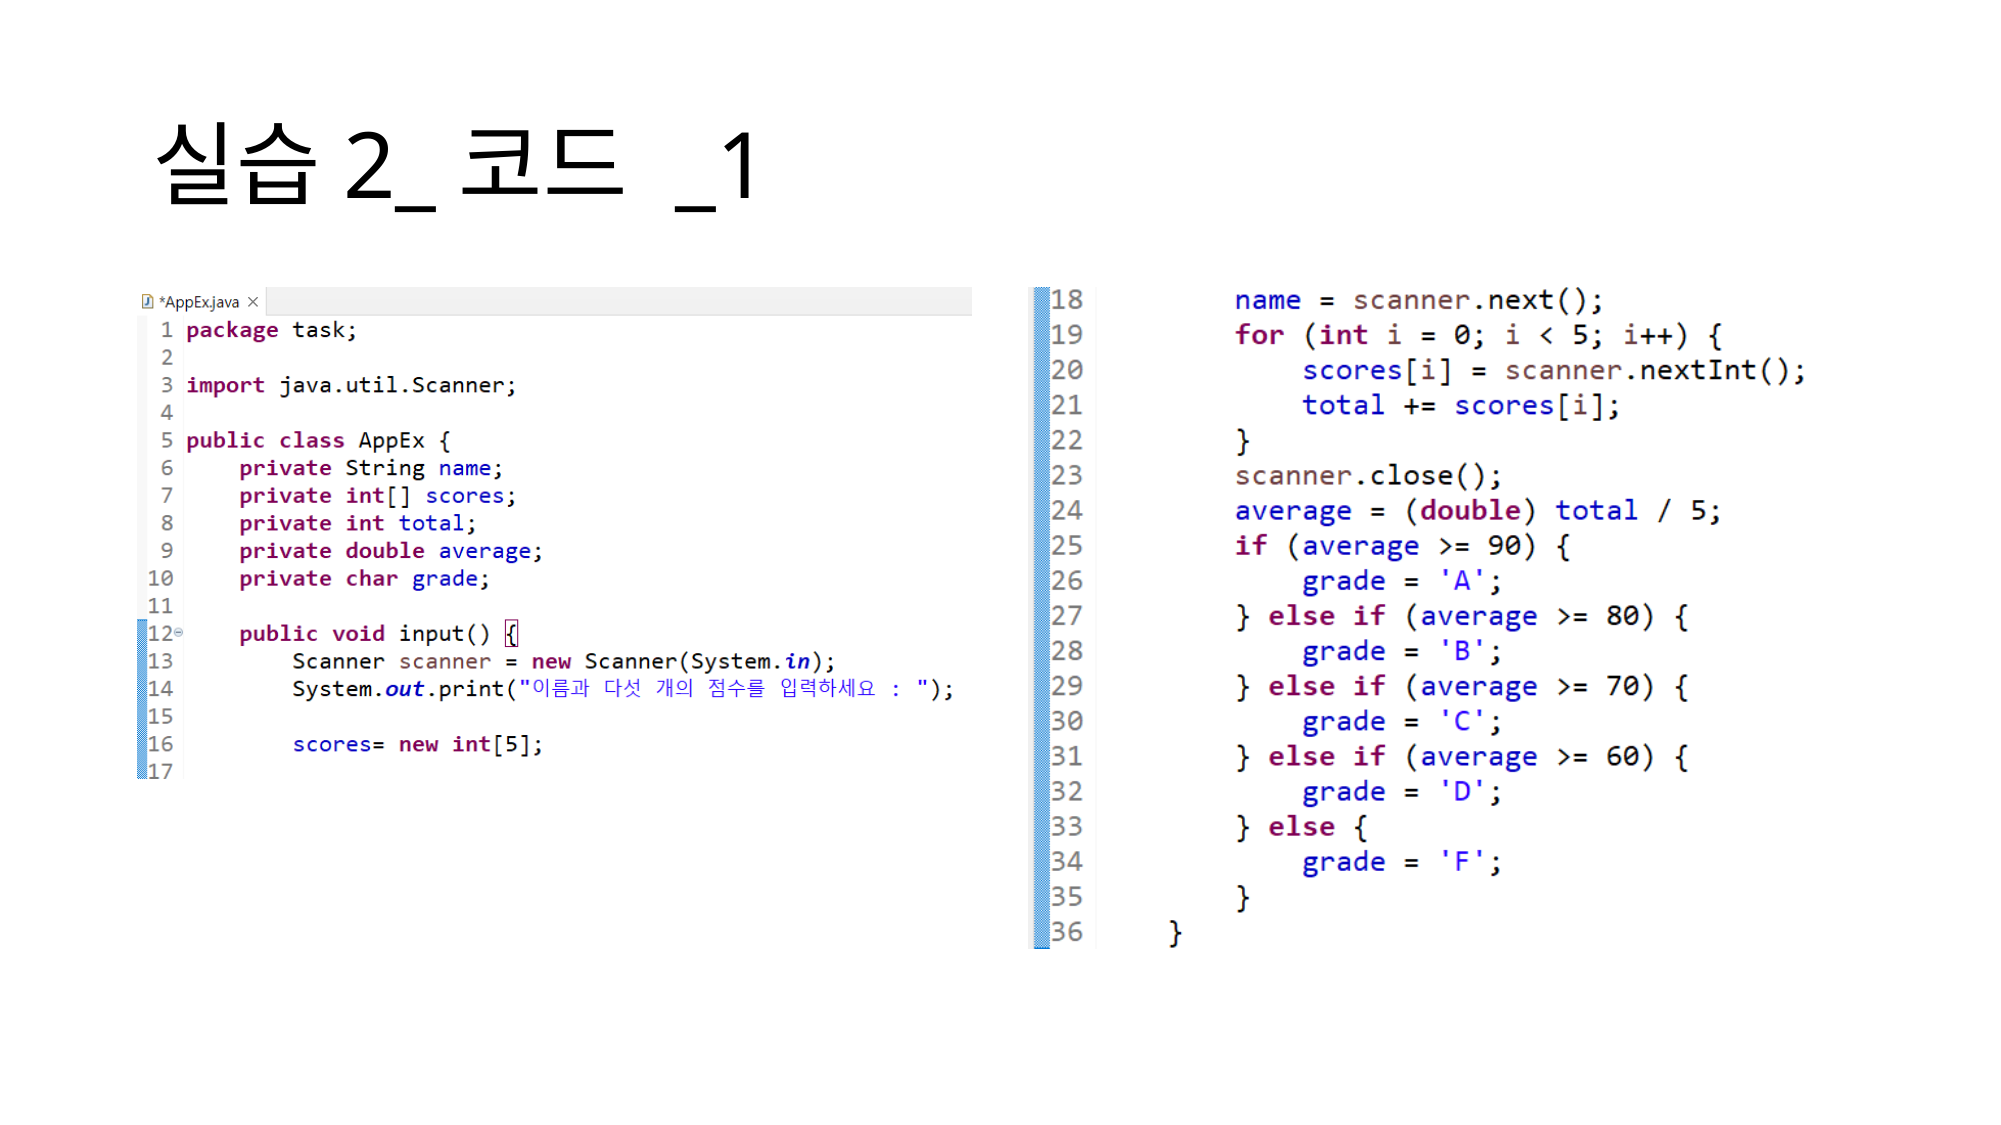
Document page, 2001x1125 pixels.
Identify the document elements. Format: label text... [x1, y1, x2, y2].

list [137, 287, 972, 779]
title 실습2_코드 _1 [137, 59, 1863, 278]
picture [1028, 287, 1832, 949]
